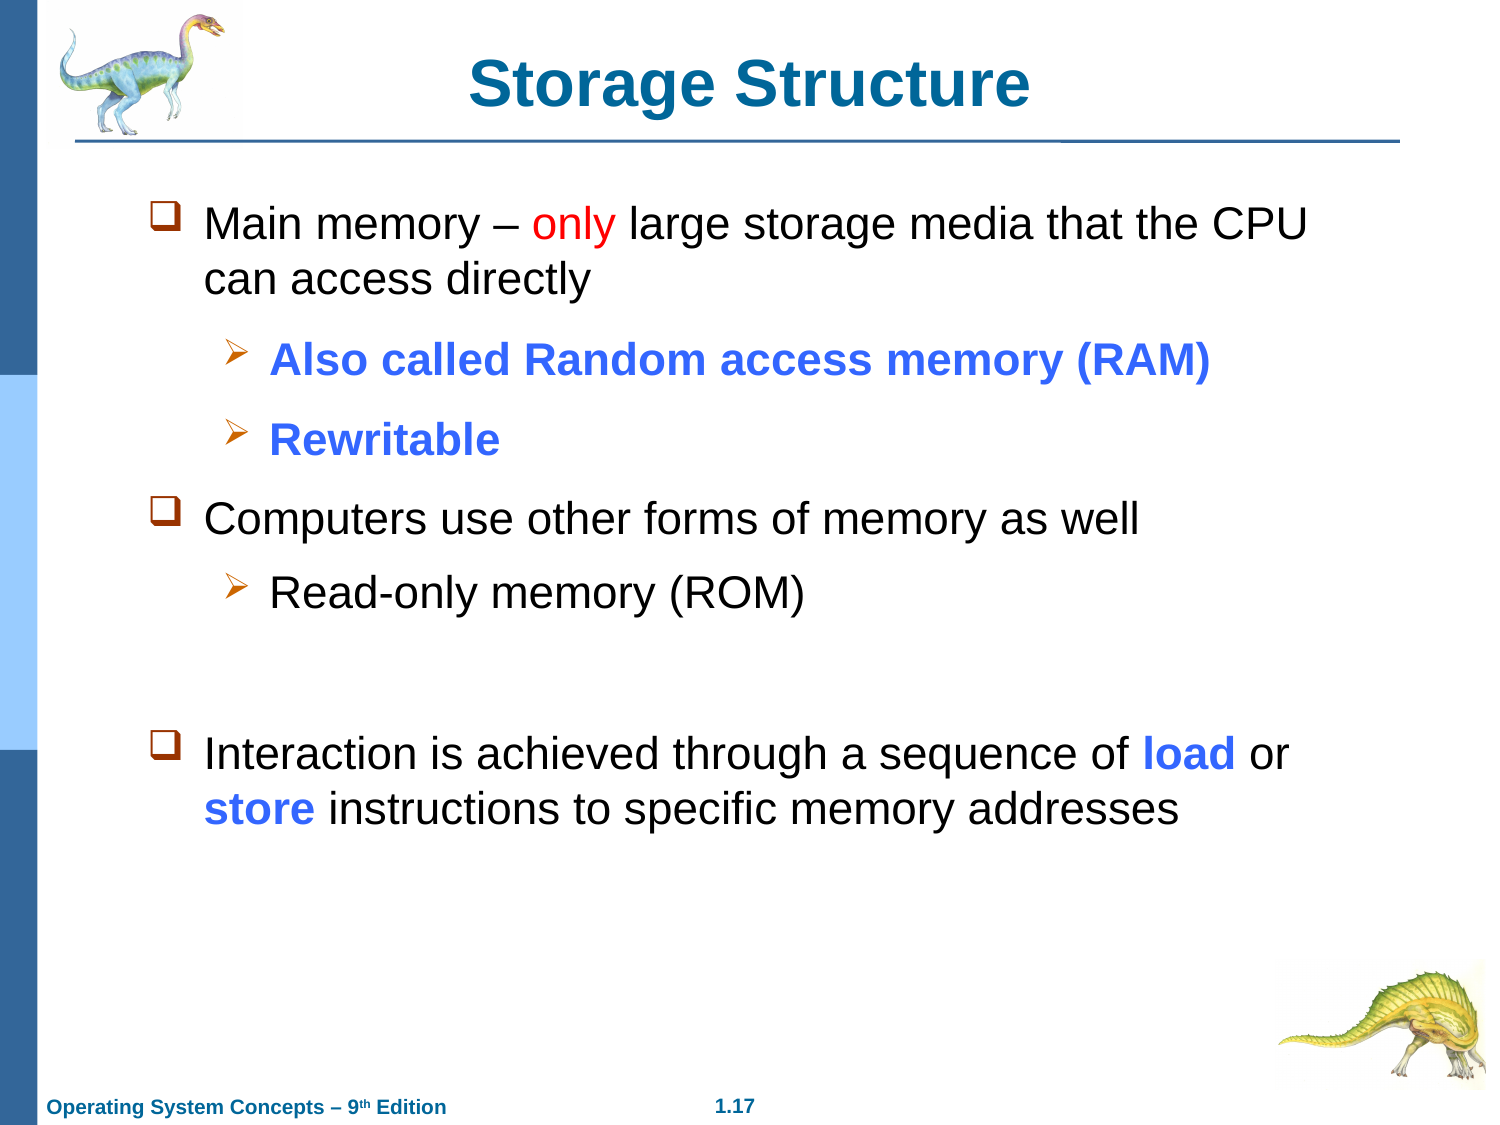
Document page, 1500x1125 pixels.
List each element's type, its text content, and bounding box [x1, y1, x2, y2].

picture [46, 0, 243, 149]
title Storage Structure [75, 32, 1425, 128]
picture [1275, 959, 1486, 1090]
list Main memory – only large storage media that the CPU can access directly Also called Random access memory (RAM) Rewritable Computers use other forms of memory as well Read-only memory (ROM) Interaction is achieved through a sequence of load or store instructions to specific memory addresses [132, 186, 1381, 975]
